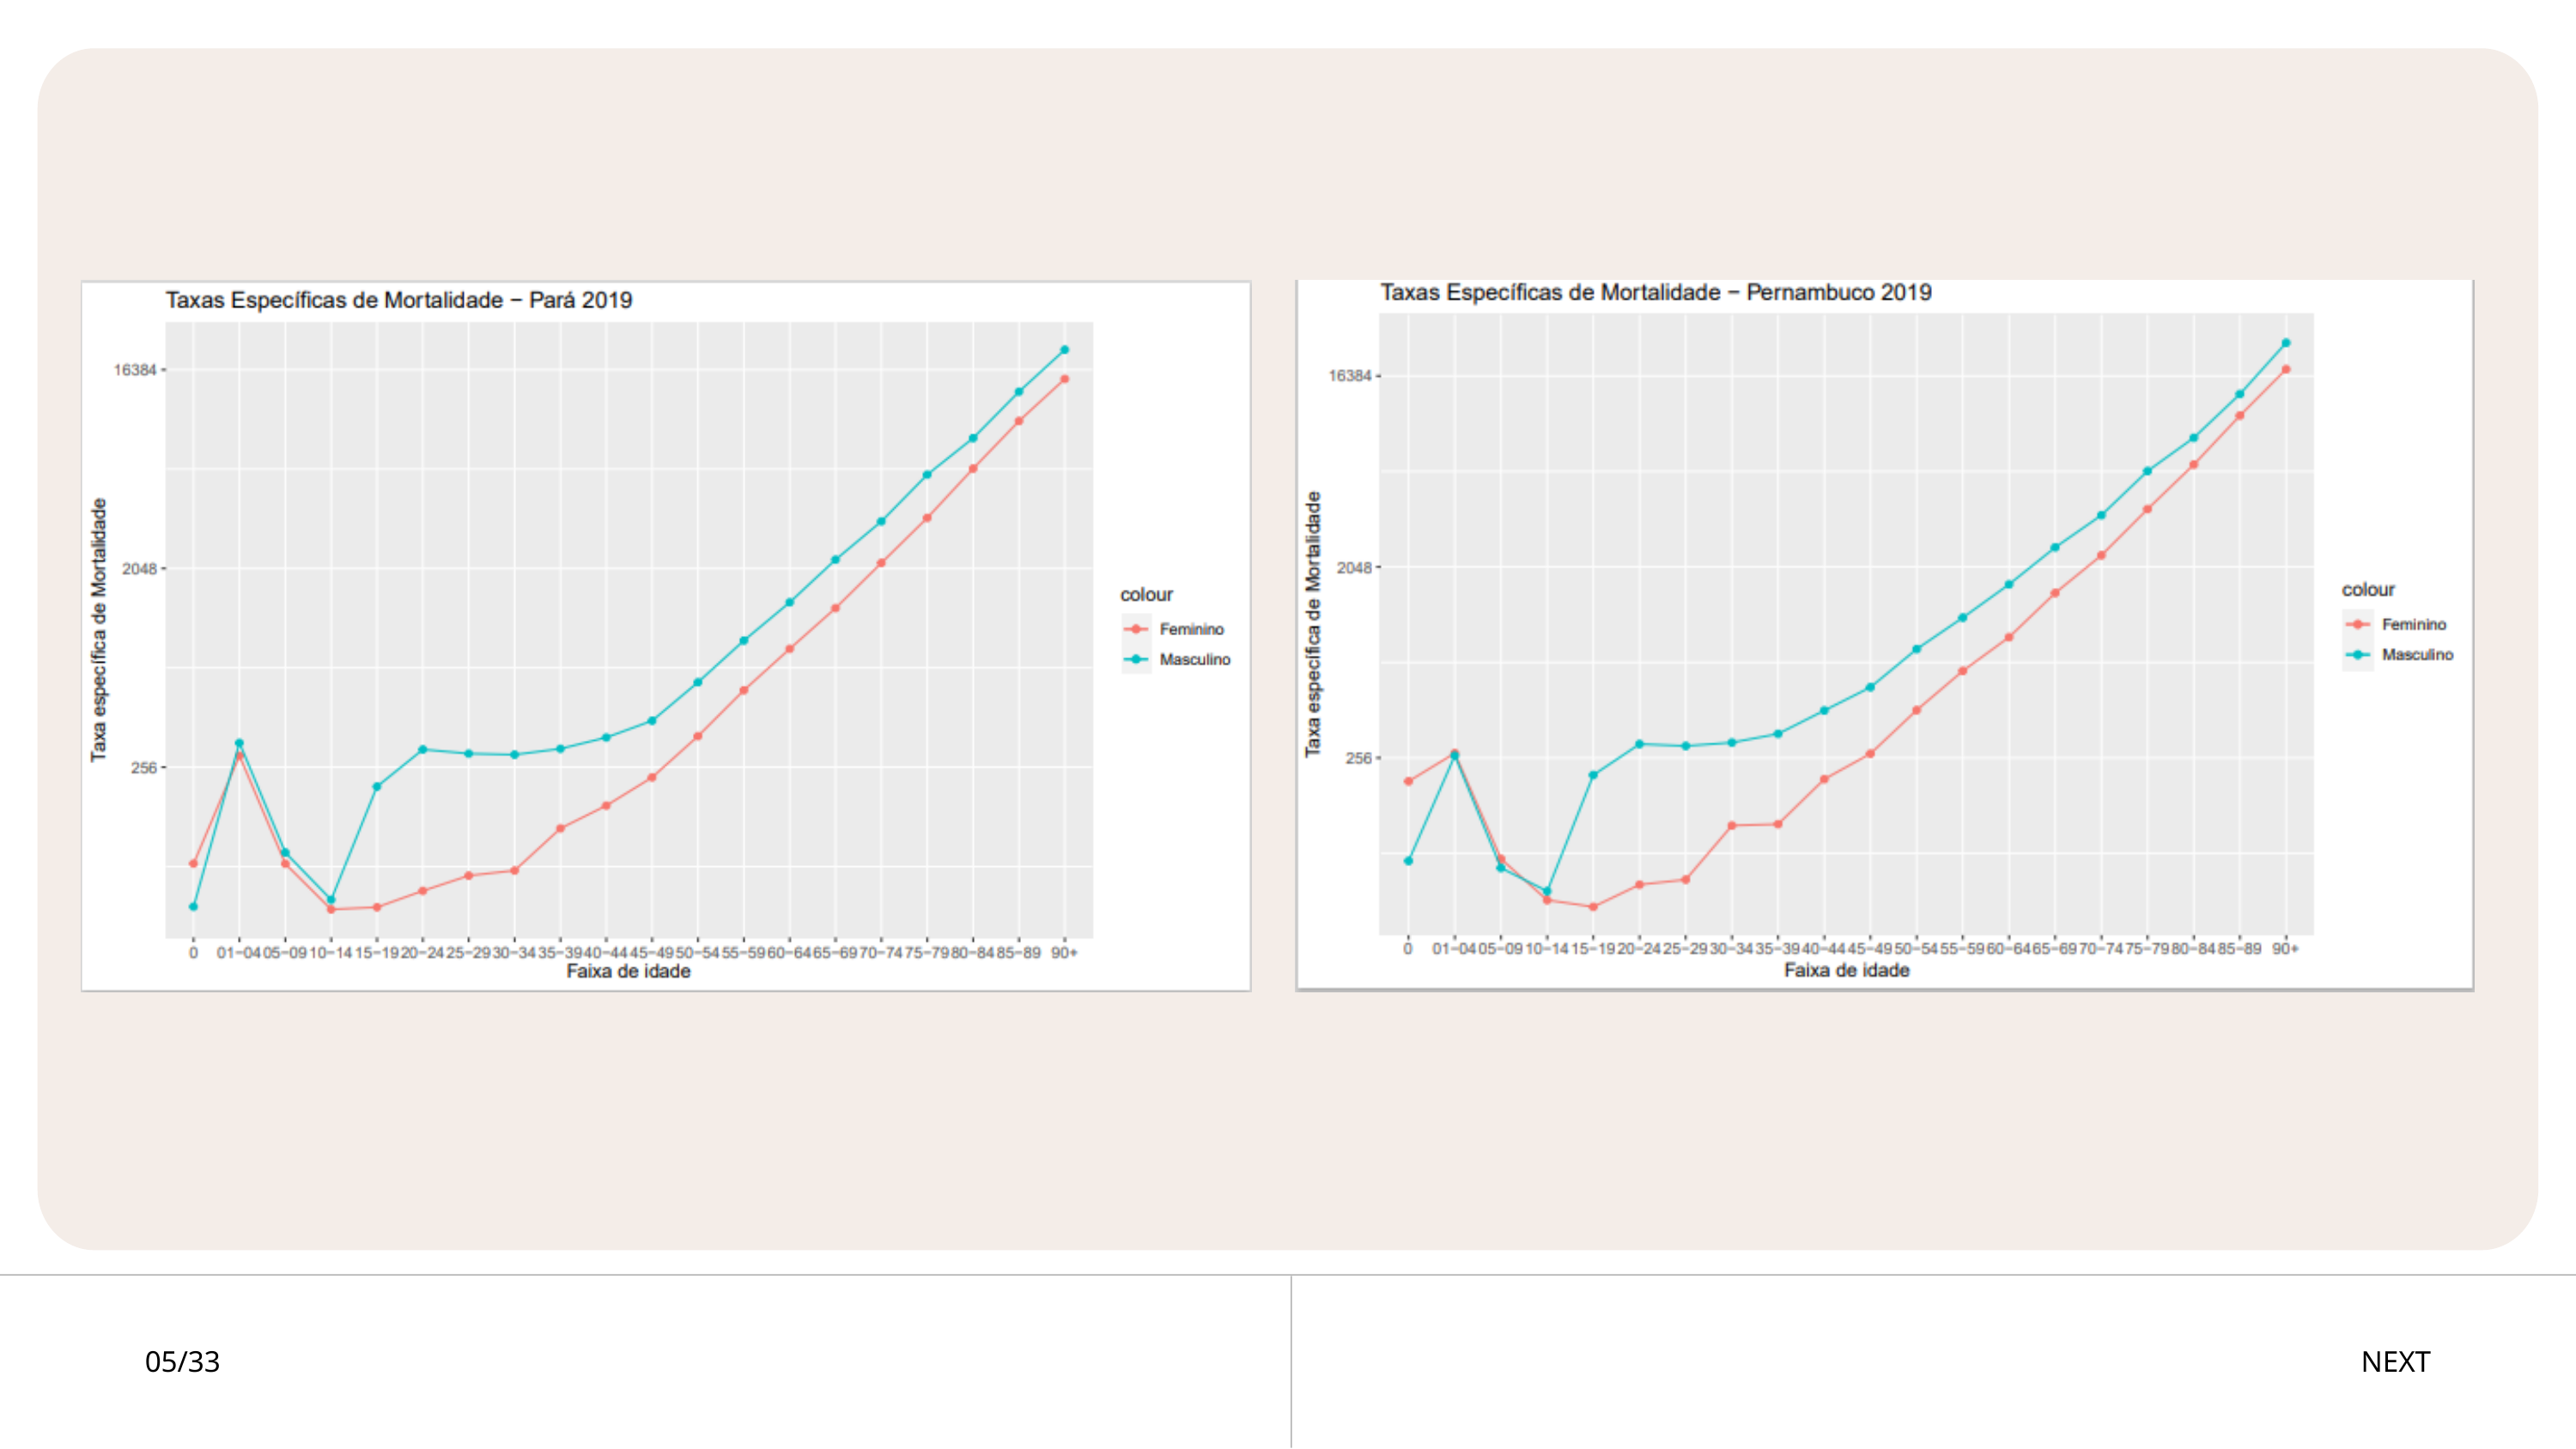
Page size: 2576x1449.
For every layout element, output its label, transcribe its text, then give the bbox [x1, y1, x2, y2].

text_box NEXT [2095, 1337, 2432, 1379]
picture [1295, 280, 2475, 992]
picture [81, 280, 1252, 992]
text_box 05/33 [144, 1337, 481, 1379]
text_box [37, 48, 2539, 1251]
